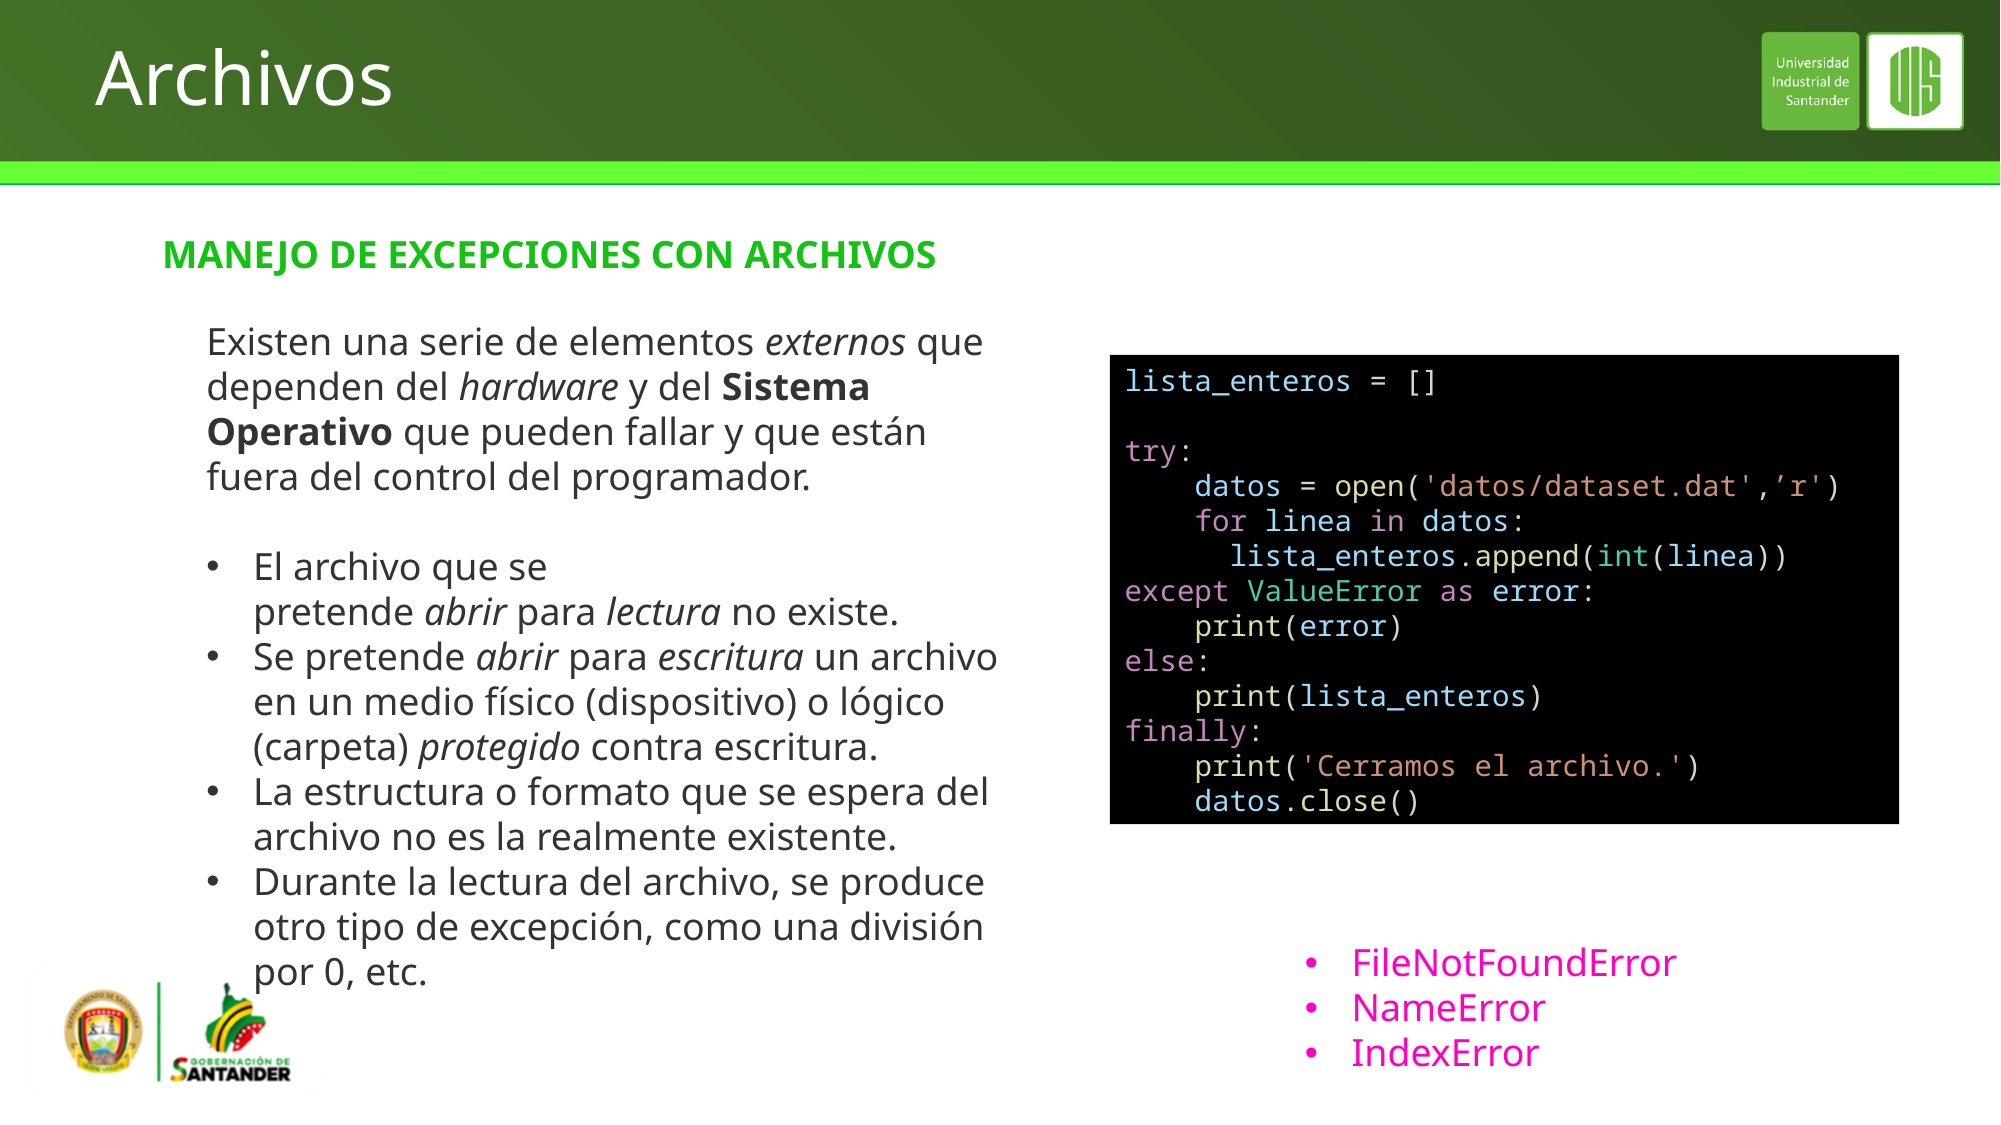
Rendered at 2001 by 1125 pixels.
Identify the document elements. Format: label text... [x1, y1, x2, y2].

text_box lista_enteros = [] try: datos = open('datos/dataset.dat',’r') for linea in datos: lista_enteros.append(int(linea)) except ValueError as error: print(error) else: print(lista_enteros) finally: print('Cerramos el archivo.') datos.close() [1109, 354, 1900, 825]
text_box Existen una serie de elementos externos que dependen del hardware y del Sistema Operativo que pueden fallar y que están fuera del control del programador. El archivo que se pretende abrir para lectura no existe. Se pretende abrir para escritura un archivo en un medio físico (dispositivo) o lógico (carpeta) protegido contra escritura. La estructura o formato que se espera del archivo no es la realmente existente. Durante la lectura del archivo, se produce otro tipo de excepción, como una división por 0, etc. [191, 311, 1019, 1046]
text_box MANEJO DE EXCEPCIONES CON ARCHIVOS [147, 223, 953, 284]
text_box FileNotFoundError NameError IndexError [1290, 932, 2000, 1082]
title Archivos [80, 40, 1716, 123]
picture [24, 963, 325, 1099]
picture [1760, 30, 1965, 131]
